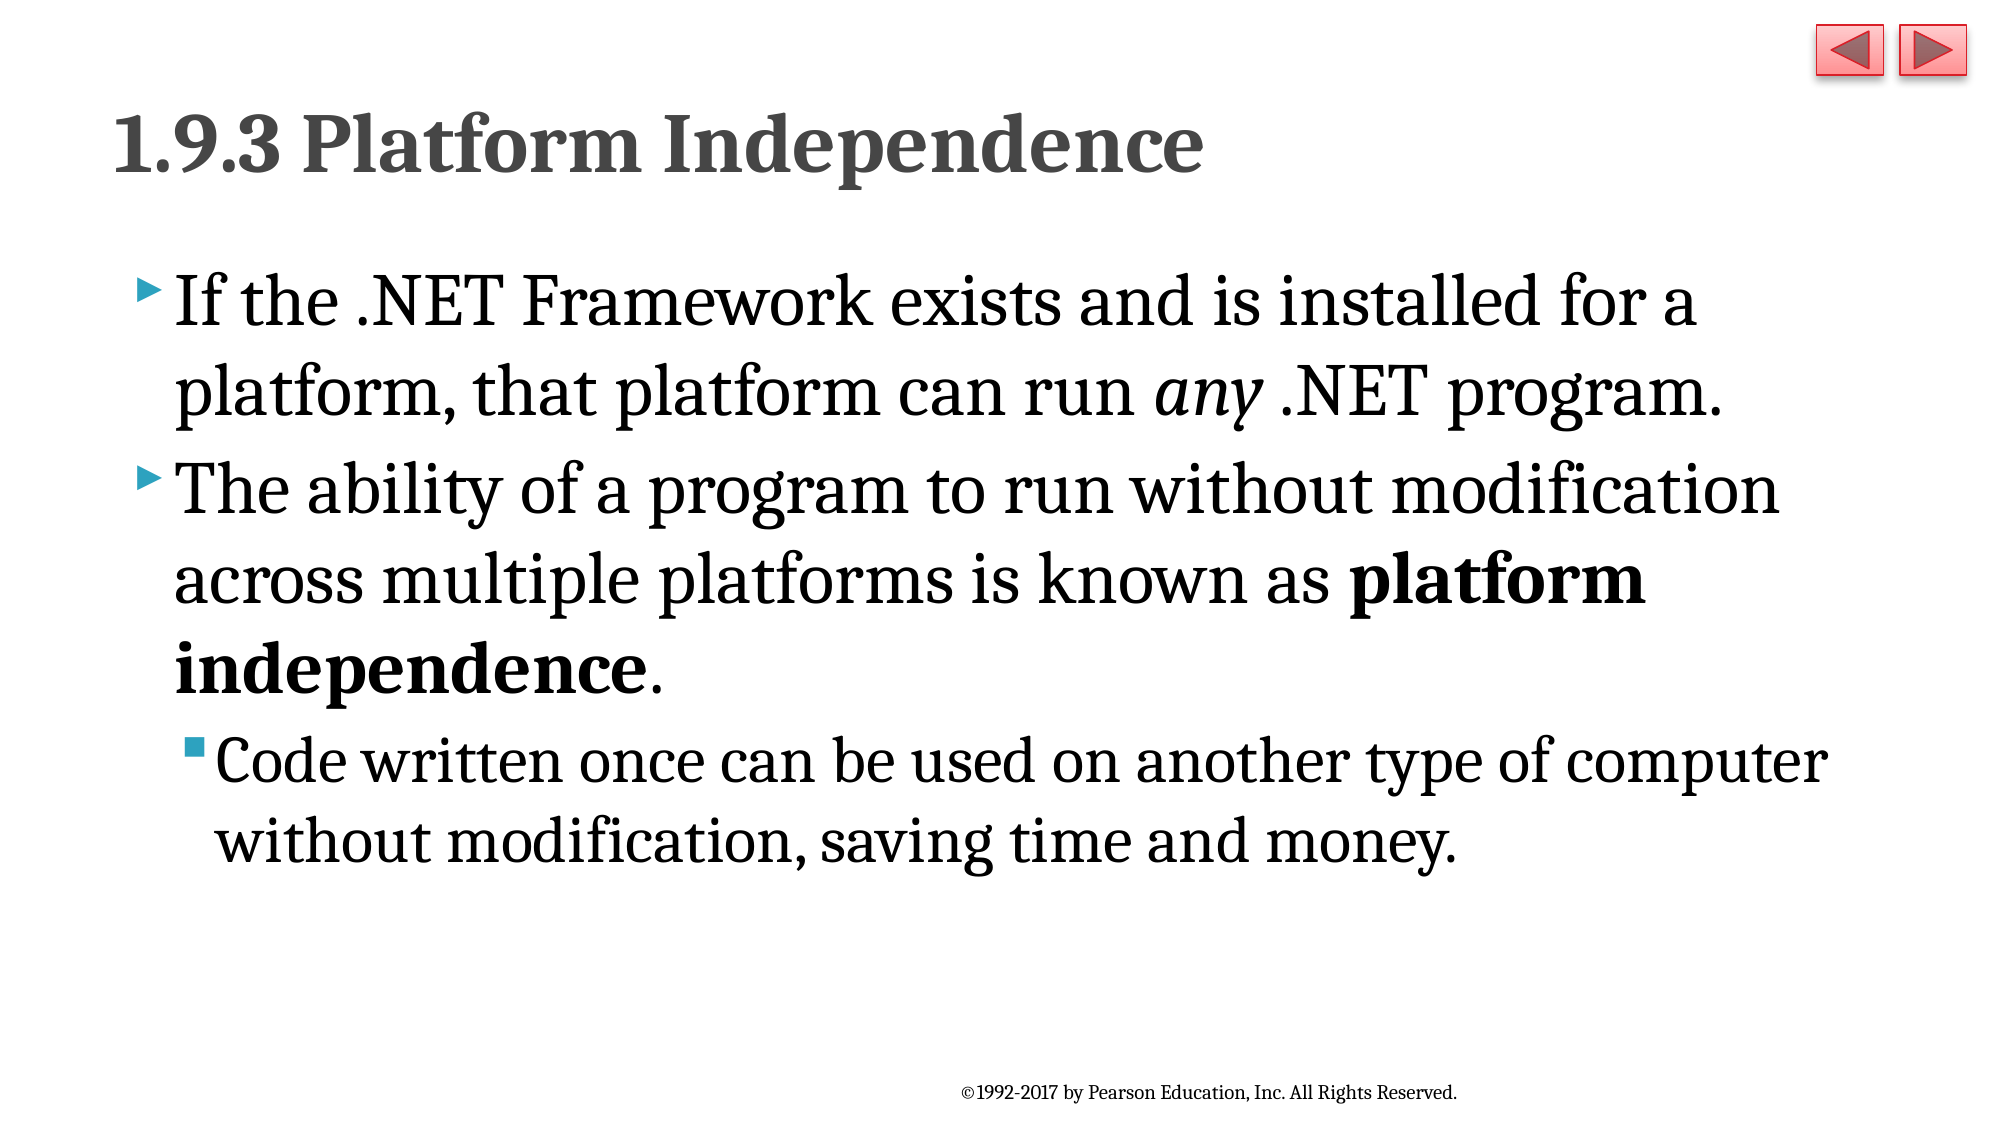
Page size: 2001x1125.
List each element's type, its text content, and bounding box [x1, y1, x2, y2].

footer ©1992-2017 by Pearson Education, Inc. All Rights Reserved. [900, 1051, 1473, 1112]
list If the .NET Framework exists and is installed for a platform, that platform can run any .NET program. The ability of a program to run without modification across multiple platforms is known as platform independence. Code written once can be used on another type of computer without modification, saving time and money. [99, 242, 1900, 986]
title 1.9.3 Platform Independence [99, 45, 1900, 233]
